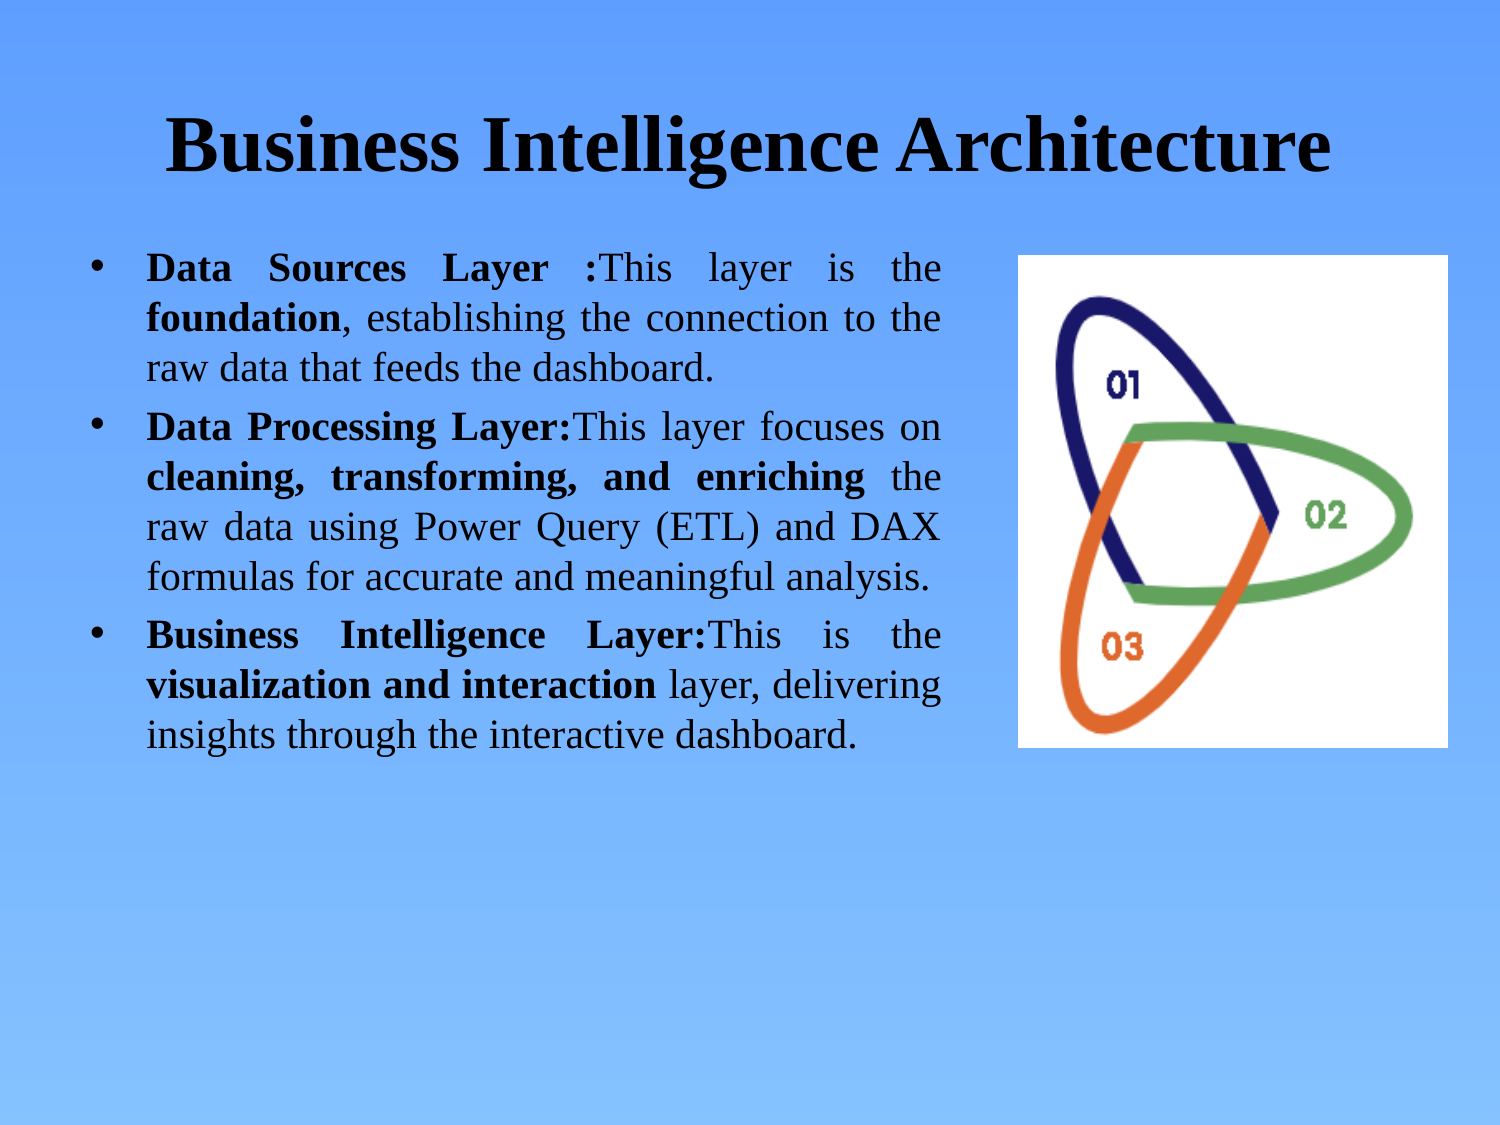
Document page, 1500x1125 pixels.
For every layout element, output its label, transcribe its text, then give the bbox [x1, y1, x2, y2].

title Business Intelligence Architecture [75, 45, 1425, 233]
picture [1018, 255, 1448, 748]
list Data Sources Layer :This layer is the foundation, establishing the connection to the raw data that feeds the dashboard. Data Processing Layer:This layer focuses on cleaning, transforming, and enriching the raw data using Power Query (ETL) and DAX formulas for accurate and meaningful analysis. Business Intelligence Layer:This is the visualization and interaction layer, delivering insights through the interactive dashboard. [75, 232, 957, 1005]
